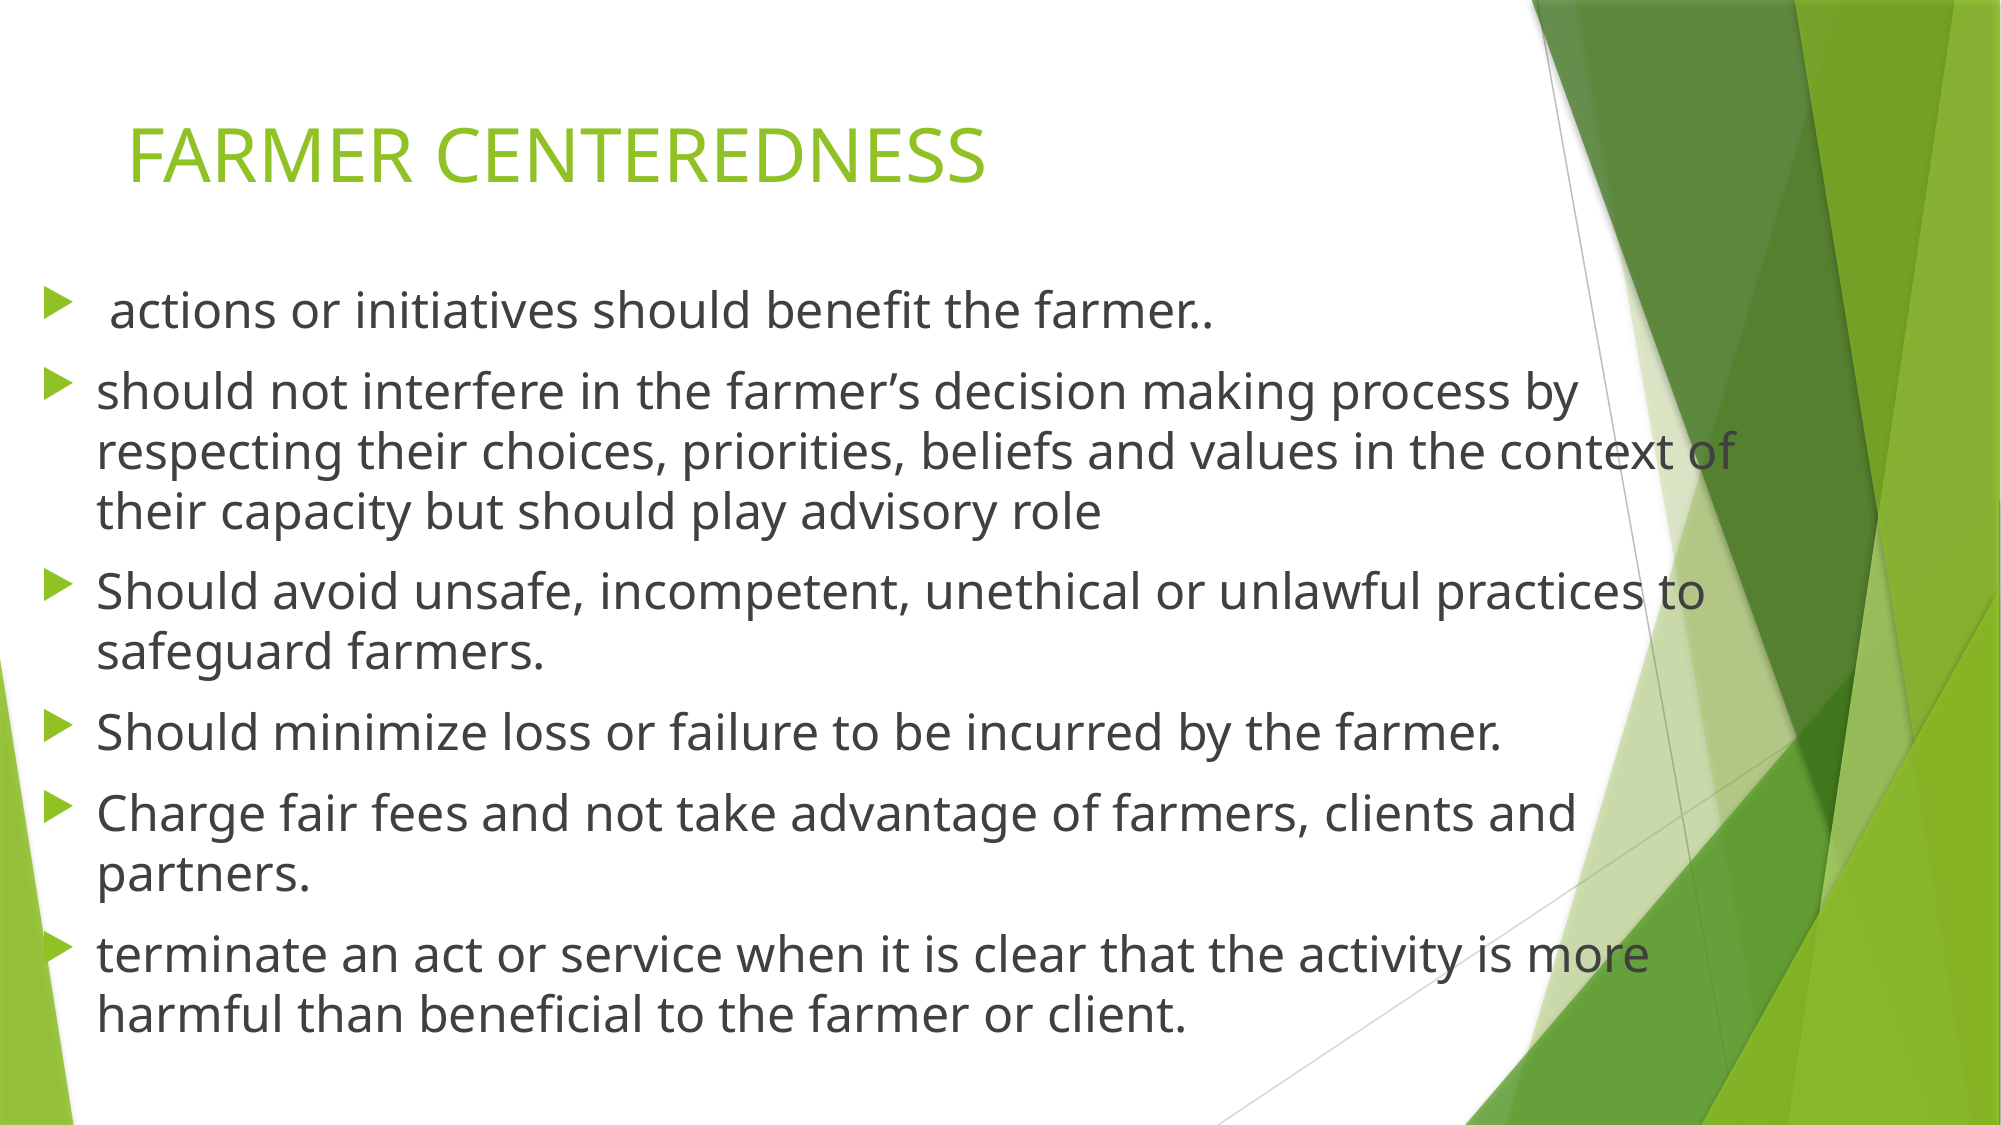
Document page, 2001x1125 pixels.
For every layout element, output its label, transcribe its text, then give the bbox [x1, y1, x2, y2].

list actions or initiatives should benefit the farmer.. should not interfere in the farmer’s decision making process by respecting their choices, priorities, beliefs and values in the context of their capacity but should play advisory role Should avoid unsafe, incompetent, unethical or unlawful practices to safeguard farmers. Should minimize loss or failure to be incurred by the farmer. Charge fair fees and not take advantage of farmers, clients and partners. terminate an act or service when it is clear that the activity is more harmful than beneficial to the farmer or client. [25, 270, 1752, 1055]
title FARMER CENTEREDNESS [111, 99, 1522, 270]
